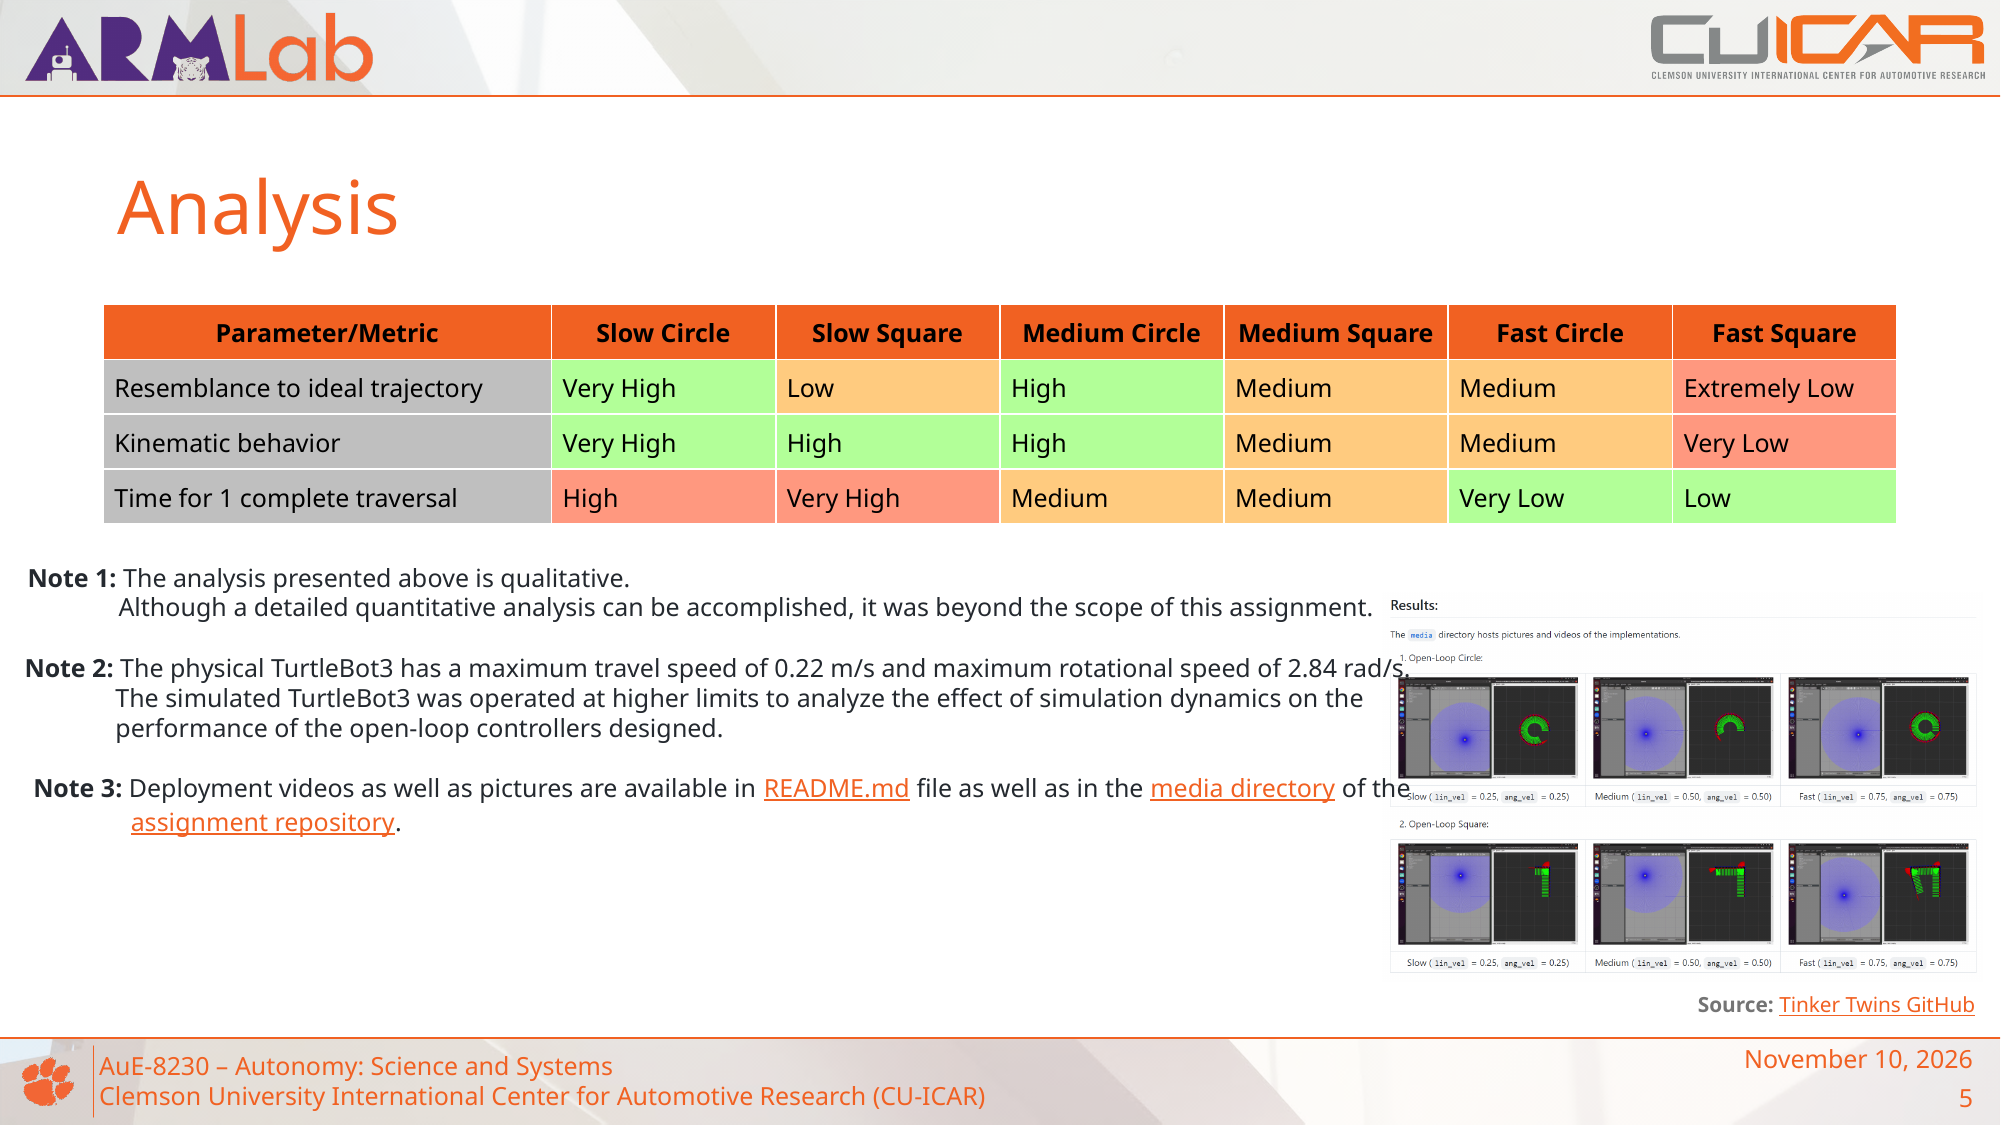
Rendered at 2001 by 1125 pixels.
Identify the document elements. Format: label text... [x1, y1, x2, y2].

title Analysis [103, 153, 1897, 258]
table_cell Very High [552, 415, 775, 468]
table_cell Medium [1225, 360, 1447, 413]
picture [0, 0, 2000, 95]
table_cell Low [777, 360, 999, 413]
table_cell Very Low [1449, 470, 1672, 523]
table_cell Very High [777, 470, 999, 523]
table_header Fast Square [1673, 305, 1896, 359]
text_box Note 1: The analysis presented above is qualitative. Although a detailed quantitative analysis can be accomplished, it was beyond the scope of this assignment. [12, 554, 1391, 630]
table_cell Very High [552, 360, 775, 413]
table_header Slow Square [777, 305, 999, 359]
table_cell Medium [1225, 470, 1447, 523]
picture [1382, 591, 1984, 982]
table_cell Very Low [1673, 415, 1896, 468]
table_header Medium Square [1225, 305, 1447, 359]
table_cell High [1001, 415, 1223, 468]
table_cell Kinematic behavior [104, 415, 551, 468]
table_header Parameter/Metric [104, 305, 551, 359]
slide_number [1682, 1046, 1989, 1075]
picture [0, 1039, 2000, 1125]
table_cell Resemblance to ideal trajectory [104, 360, 551, 413]
table_cell Medium [1449, 415, 1672, 468]
text_box Source: Tinker Twins GitHub [1683, 984, 1990, 1028]
table_cell Time for 1 complete traversal [104, 470, 551, 523]
table_cell High [1001, 360, 1223, 413]
table_header Medium Circle [1001, 305, 1223, 359]
text_box Note 2: The physical TurtleBot3 has a maximum travel speed of 0.22 m/s and maximum rotational speed of 2.84 rad/s. The simulated TurtleBot3 was operated at higher limits to analyze the effect of simulation dynamics on the performance of the open-loop controllers designed. [9, 644, 1377, 750]
table_cell Low [1673, 470, 1896, 523]
table_cell Extremely Low [1673, 360, 1896, 413]
table_cell High [777, 415, 999, 468]
table_cell Medium [1001, 470, 1223, 523]
table_header Slow Circle [552, 305, 775, 359]
table_cell Medium [1449, 360, 1672, 413]
slide_number 5 [1682, 1085, 1989, 1115]
table_cell Medium [1225, 415, 1447, 468]
text_box Note 3: Deployment videos as well as pictures are available in README.md file as well as in the media directory of the assignment repository. [18, 765, 1377, 848]
table_header Fast Circle [1449, 305, 1672, 359]
table_cell High [552, 470, 775, 523]
